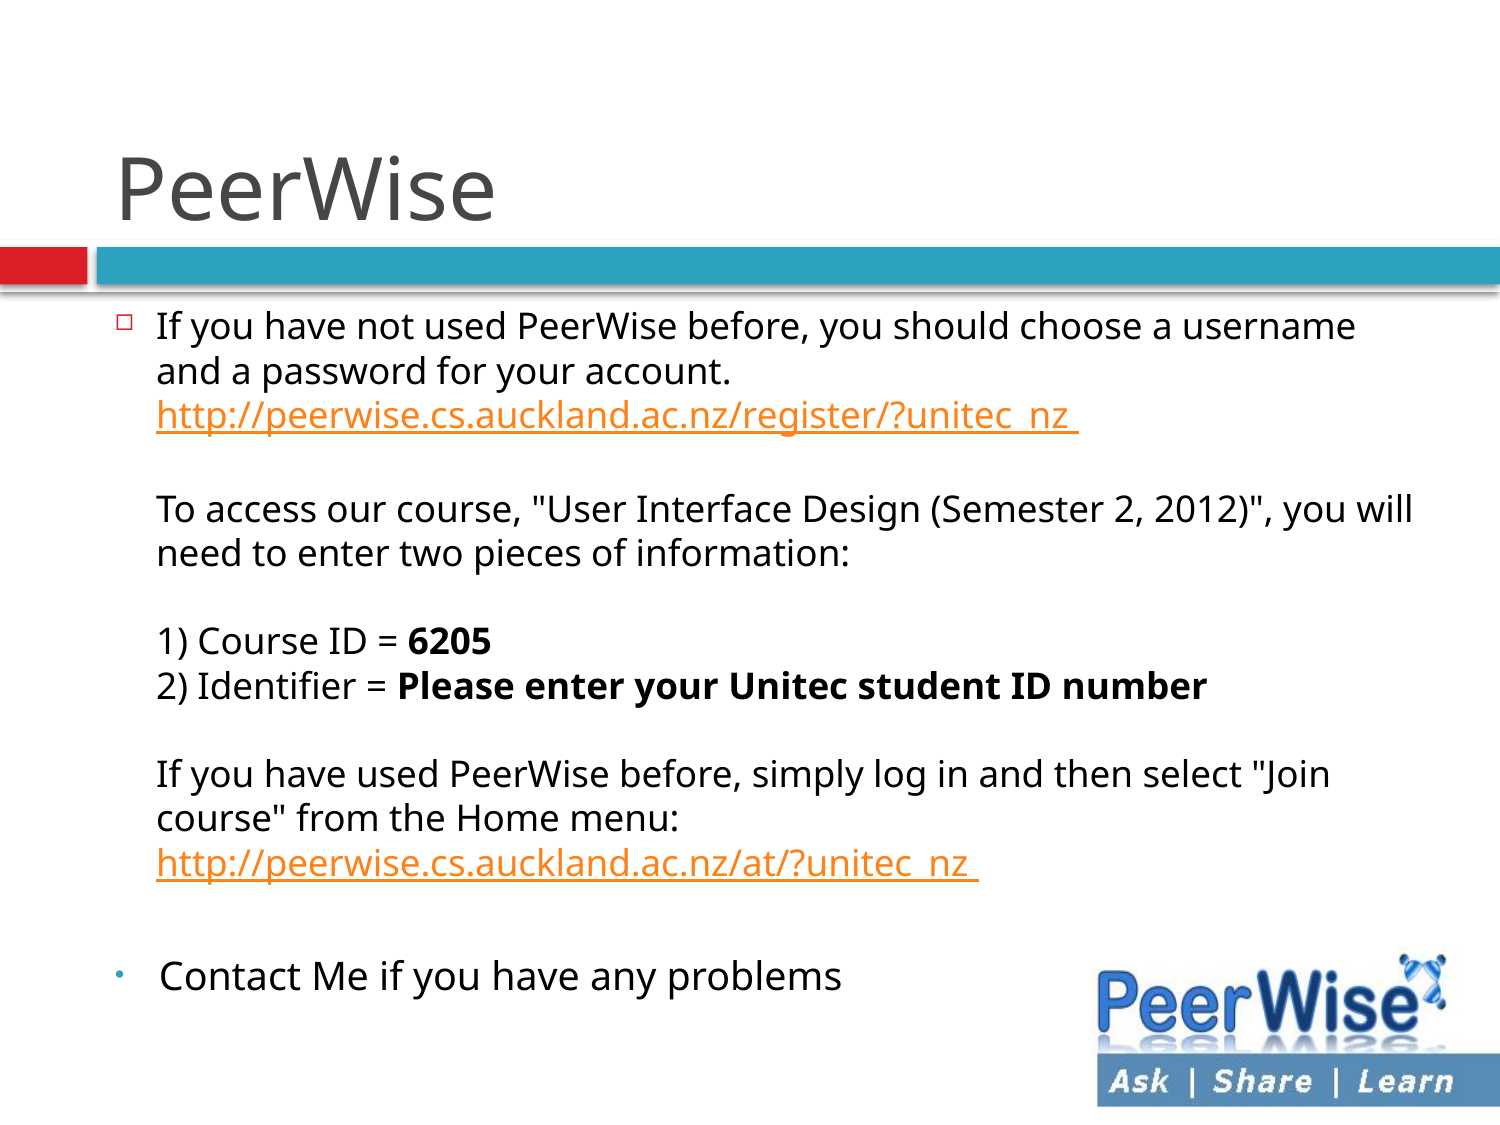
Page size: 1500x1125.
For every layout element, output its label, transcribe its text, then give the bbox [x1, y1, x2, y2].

picture [1089, 945, 1500, 1125]
title PeerWise [99, 25, 1438, 246]
list If you have not used PeerWise before, you should choose a username and a password for your account. http://peerwise.cs.auckland.ac.nz/register/?unitec_nz To access our course, "User Interface Design (Semester 2, 2012)", you will need to enter two pieces of information: 1) Course ID = 6205 2) Identifier = Please enter your Unitec student ID number If you have used PeerWise before, simply log in and then select "Join course" from the Home menu: http://peerwise.cs.auckland.ac.nz/at/?unitec_nz Contact Me if you have any problems [99, 295, 1438, 1013]
